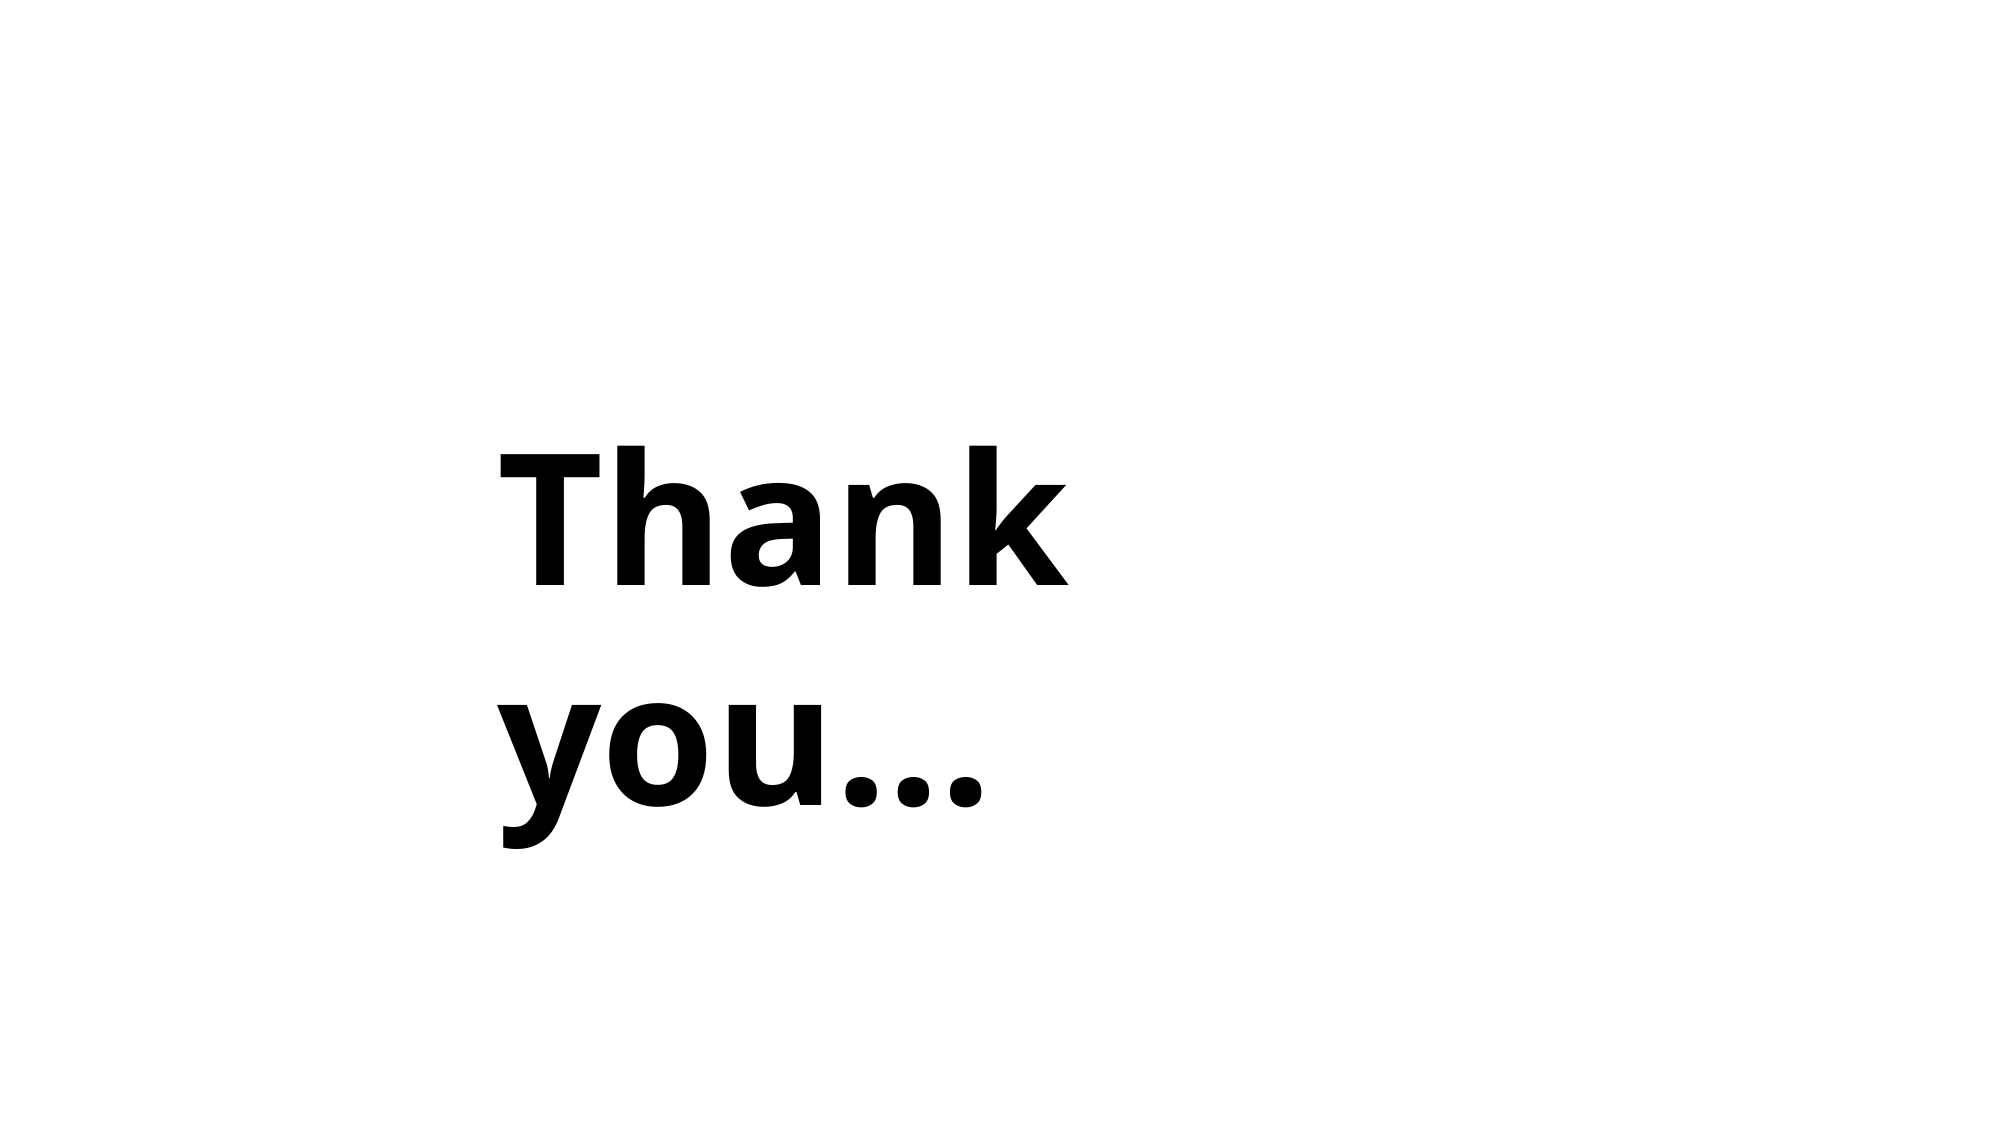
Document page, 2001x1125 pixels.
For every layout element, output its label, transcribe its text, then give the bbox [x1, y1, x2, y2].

text_box Thank you… [477, 381, 1523, 862]
